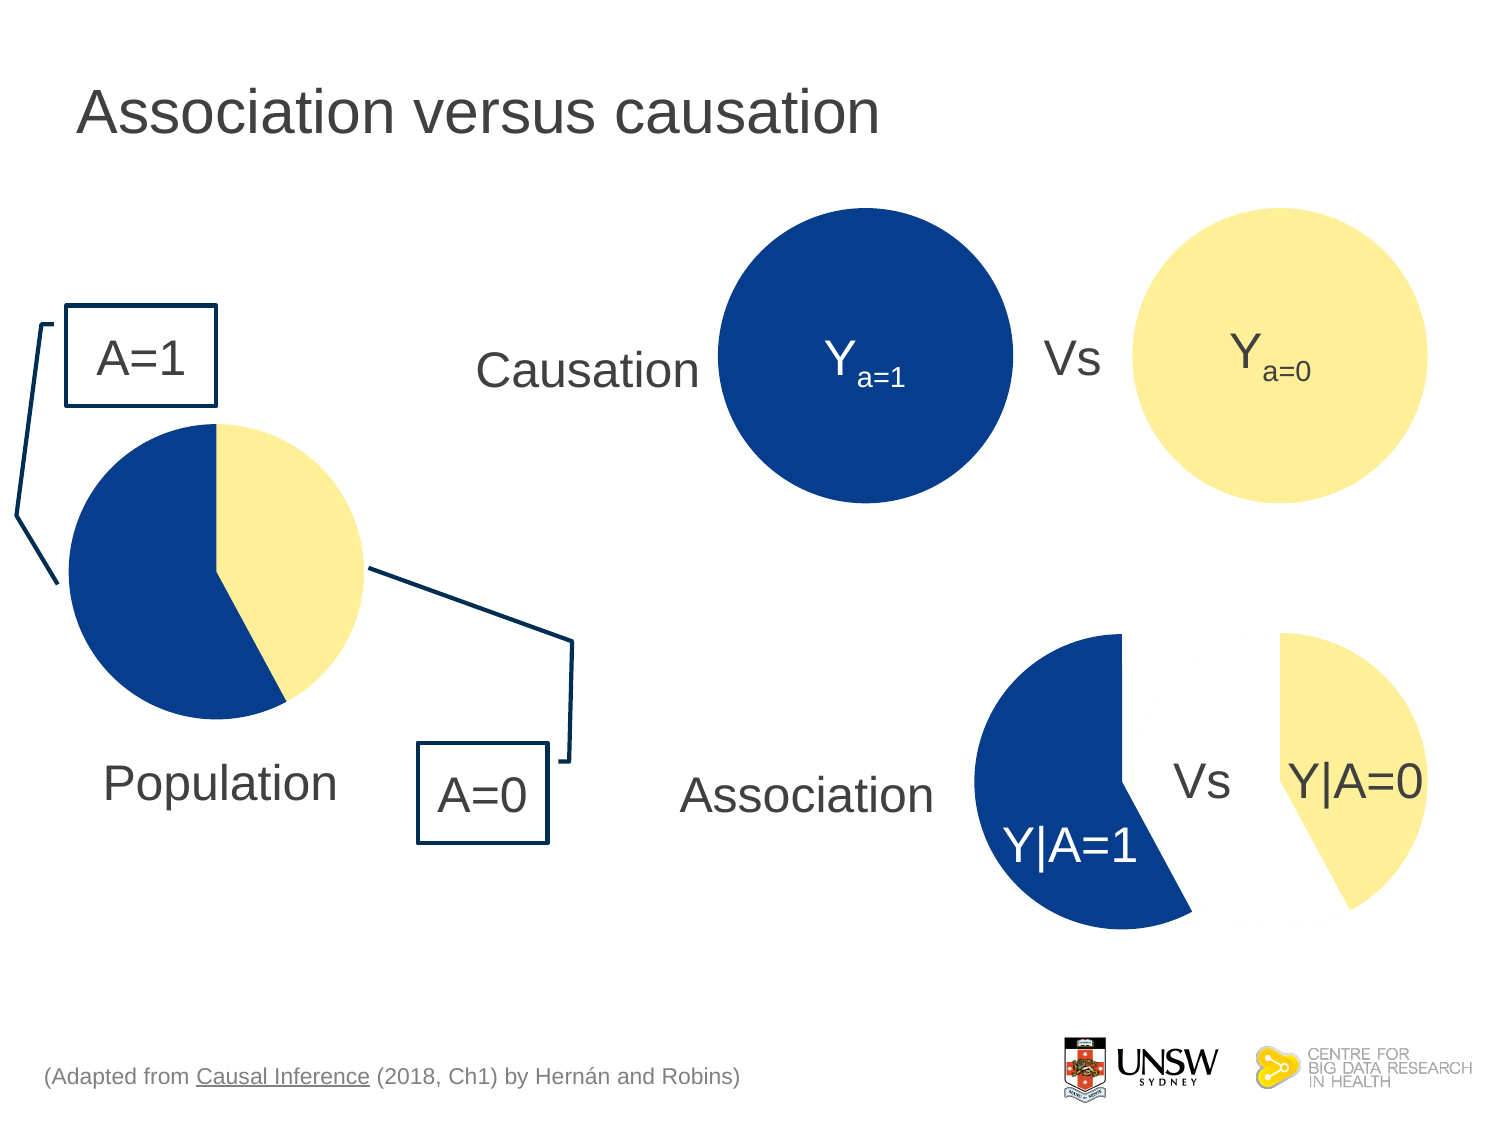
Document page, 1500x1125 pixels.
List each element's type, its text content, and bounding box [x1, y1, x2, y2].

picture [1045, 1023, 1495, 1118]
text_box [662, 632, 1463, 930]
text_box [68, 423, 365, 720]
text_box A=1 [64, 303, 218, 408]
title Association versus causation [76, 71, 1392, 147]
text_box A=1 [14, 322, 60, 586]
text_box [458, 207, 1428, 504]
text_box Population [87, 742, 354, 818]
text_box A=0 [416, 741, 550, 845]
text_box (Adapted from Causal Inference (2018, Ch1) by Hernán and Robins) [29, 1053, 780, 1097]
text_box A=0 [368, 565, 575, 764]
